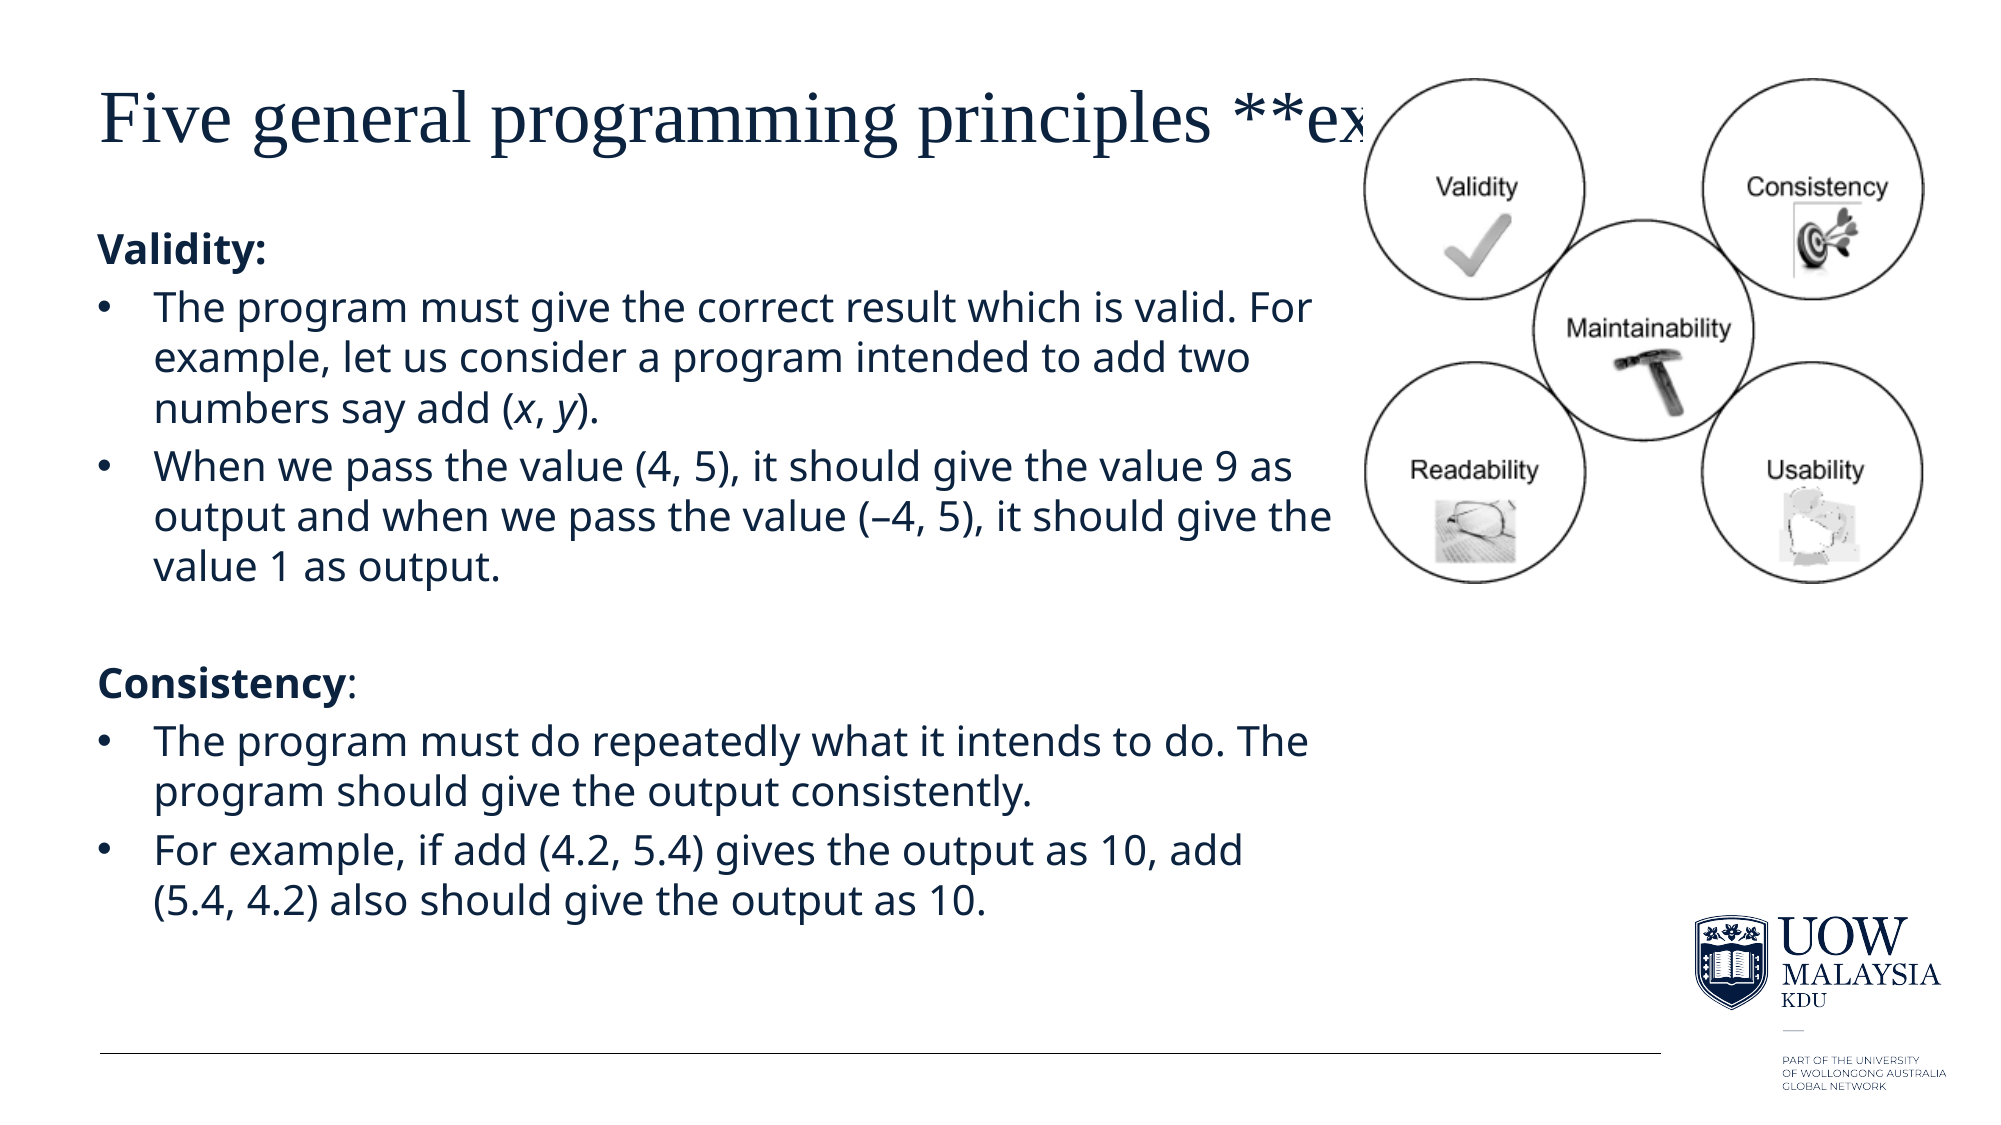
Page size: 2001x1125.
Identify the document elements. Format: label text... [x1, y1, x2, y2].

picture [1363, 78, 1925, 584]
list Validity: The program must give the correct result which is valid. For example, let us consider a program intended to add two numbers say add (x, y). When we pass the value (4, 5), it should give the value 9 as output and when we pass the value (–4, 5), it should give the value 1 as output. Consistency: The program must do repeatedly what it intends to do. The program should give the output consistently. For example, if add (4.2, 5.4) gives the output as 10, add (5.4, 4.2) also should give the output as 10. [97, 222, 1352, 1040]
picture [1695, 915, 1947, 1091]
title Five general programming principles **exam* [99, 67, 1661, 207]
